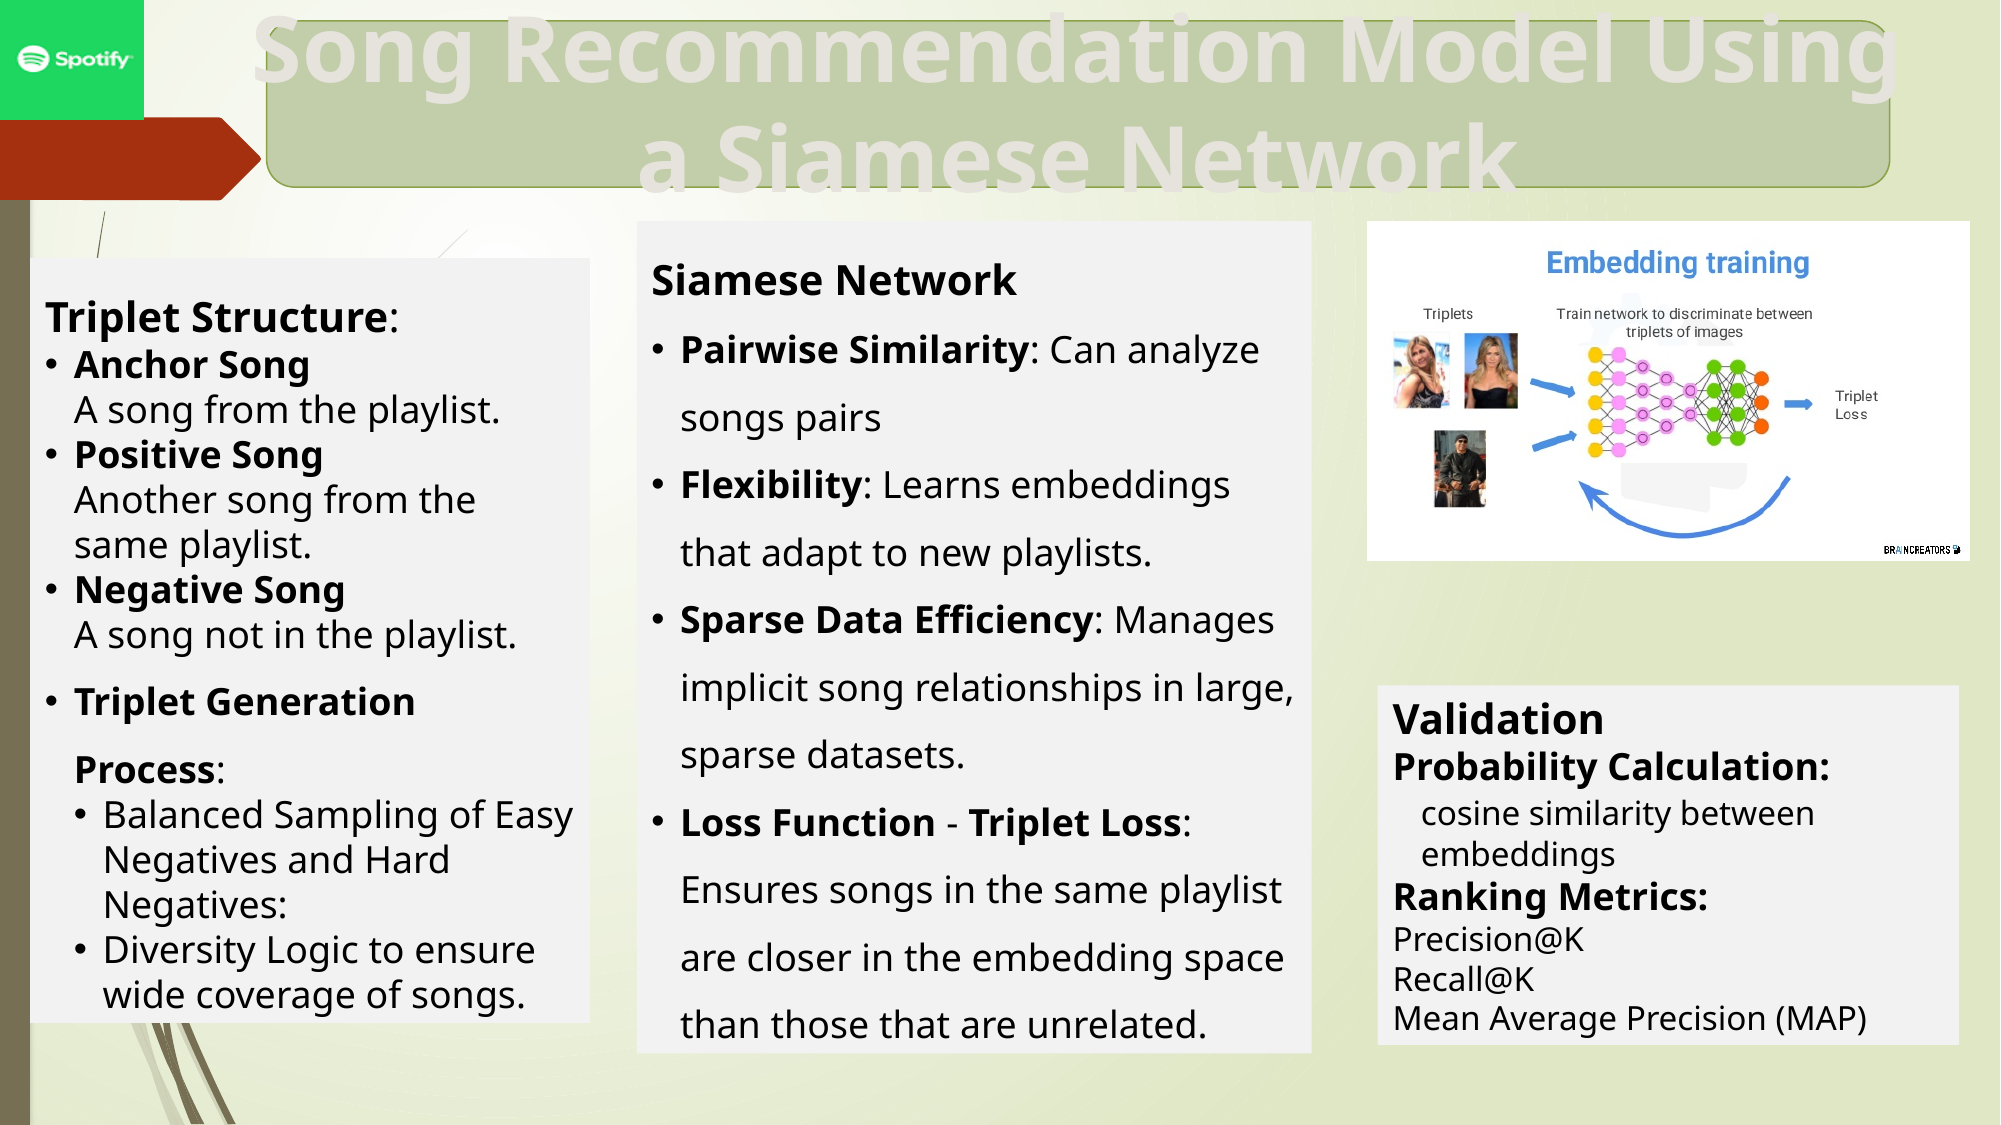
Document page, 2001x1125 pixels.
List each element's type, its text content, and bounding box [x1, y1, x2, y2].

text_box Siamese Network Pairwise Similarity: Can analyze songs pairs Flexibility: Learns embeddings that adapt to new playlists. Sparse Data Efficiency: Manages implicit song relationships in large, sparse datasets. Loss Function - Triplet Loss: Ensures songs in the same playlist are closer in the embedding space than those that are unrelated. [636, 221, 1312, 1054]
text_box Song Recommendation Model Using a Siamese Network [173, 0, 1983, 219]
picture [1366, 220, 1970, 561]
picture [0, 0, 144, 120]
text_box Validation Probability Calculation: cosine similarity between embeddings Ranking Metrics: Precision@K Recall@K Mean Average Precision (MAP) [1377, 685, 1960, 1045]
text_box Triplet Structure: Anchor Song A song from the playlist. Positive Song Another song from the same playlist. Negative Song A song not in the playlist. Triplet Generation Process: Balanced Sampling of Easy Negatives and Hard Negatives: Diversity Logic to ensure wide coverage of songs. [30, 258, 590, 1023]
